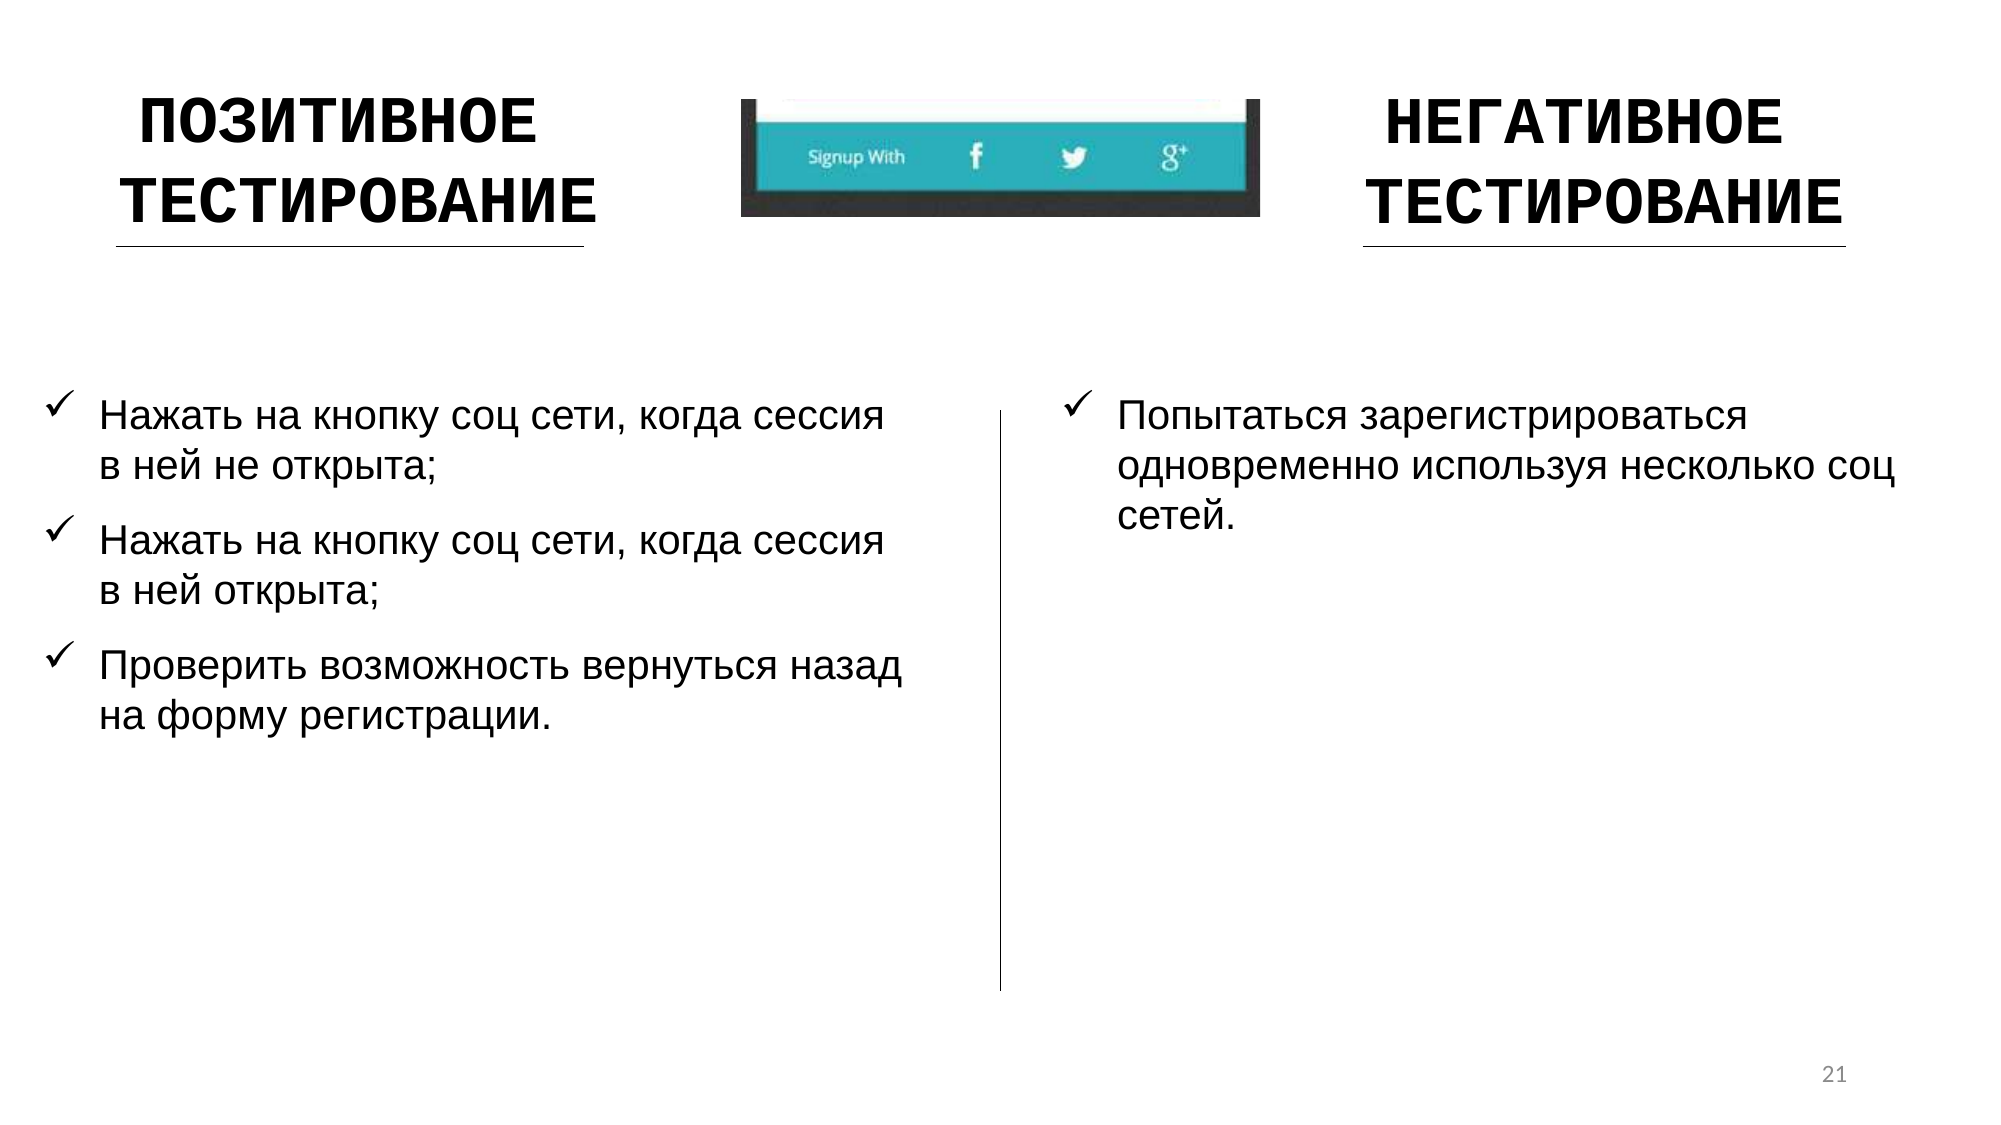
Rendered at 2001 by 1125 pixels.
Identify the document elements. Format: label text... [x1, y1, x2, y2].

text_box Попытаться зарегистрироваться одновременно используя несколько соц сетей. [1045, 380, 1944, 546]
text_box ПОЗИТИВНОЕ ТЕСТИРОВАНИЕ [103, 68, 614, 244]
picture [741, 99, 1261, 217]
text_box НЕГАТИВНОЕ ТЕСТИРОВАНИЕ [1349, 69, 1860, 245]
text_box Нажать на кнопку соц сети, когда сессия в ней не открыта; Нажать на кнопку соц сети, когда сессия в ней открыта; Проверить возможность вернуться назад на форму регистрации. [27, 380, 926, 746]
slide_number 21 [1412, 1042, 1863, 1103]
